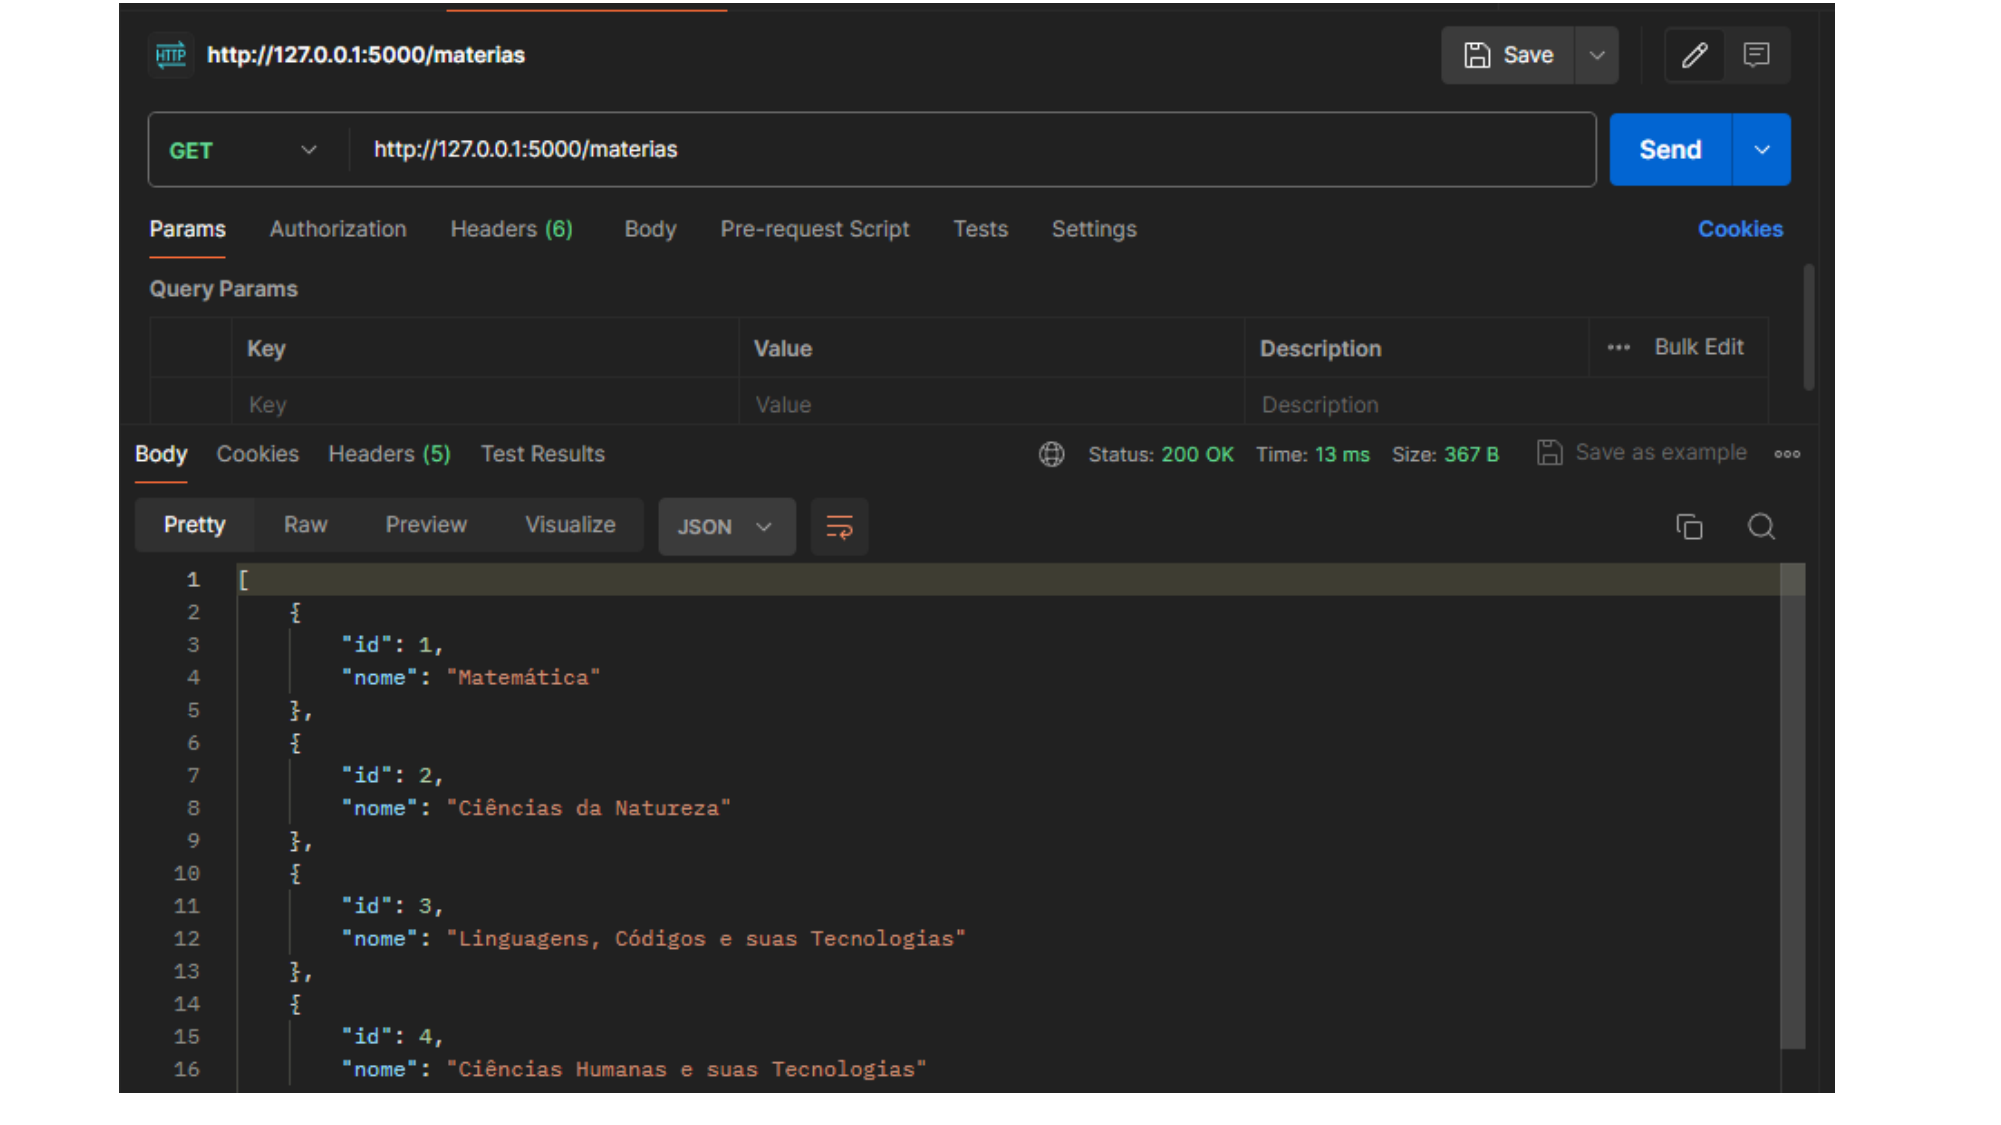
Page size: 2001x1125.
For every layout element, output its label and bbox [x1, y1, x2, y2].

picture [119, 3, 1835, 1093]
